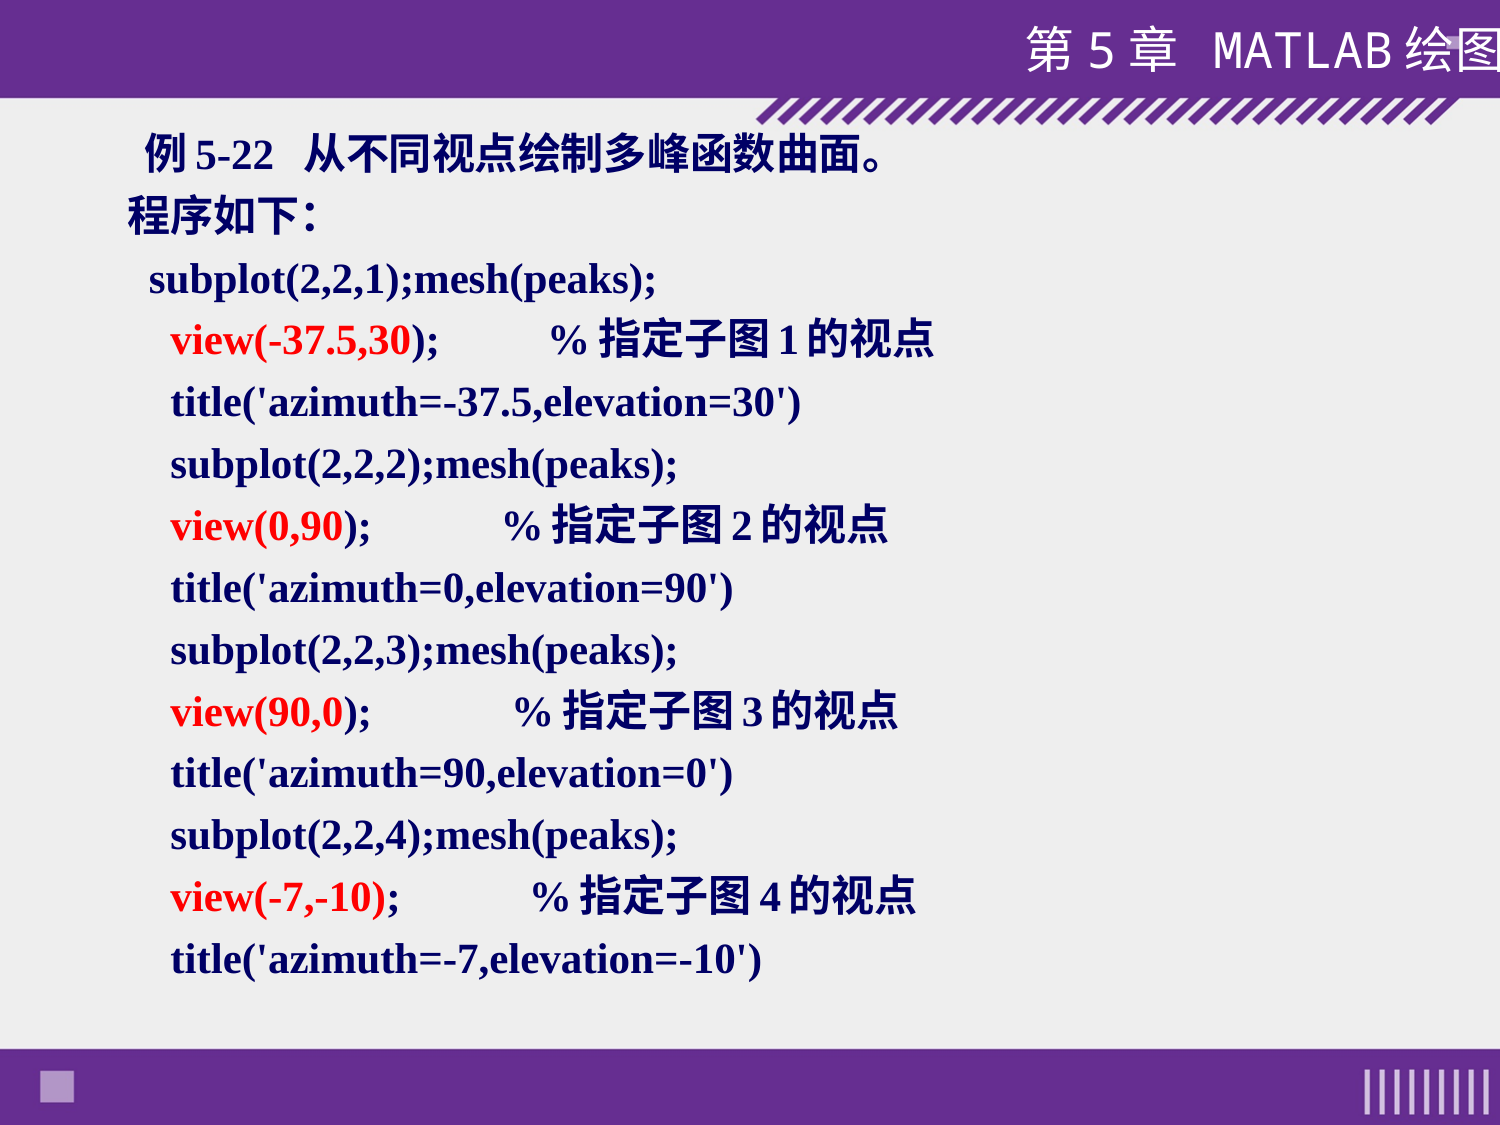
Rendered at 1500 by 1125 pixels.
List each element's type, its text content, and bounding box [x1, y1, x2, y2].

title [75, 88, 1425, 189]
list 例5-22 从不同视点绘制多峰函数曲面。 程序如下： subplot(2,2,1);mesh(peaks); view(-37.5,30); %指定子图1的视点 title('azimuth=-37.5,elevation=30') subplot(2,2,2);mesh(peaks); view(0,90); %指定子图2的视点 title('azimuth=0,elevation=90') subplot(2,2,3);mesh(peaks); view(90,0); %指定子图3的视点 title('azimuth=90,elevation=0') subplot(2,2,4);mesh(peaks); view(-7,-10); %指定子图4的视点 title('azimuth=-7,elevation=-10') [112, 125, 1388, 1000]
picture [1463, 32, 1497, 67]
picture [0, 0, 1500, 1125]
